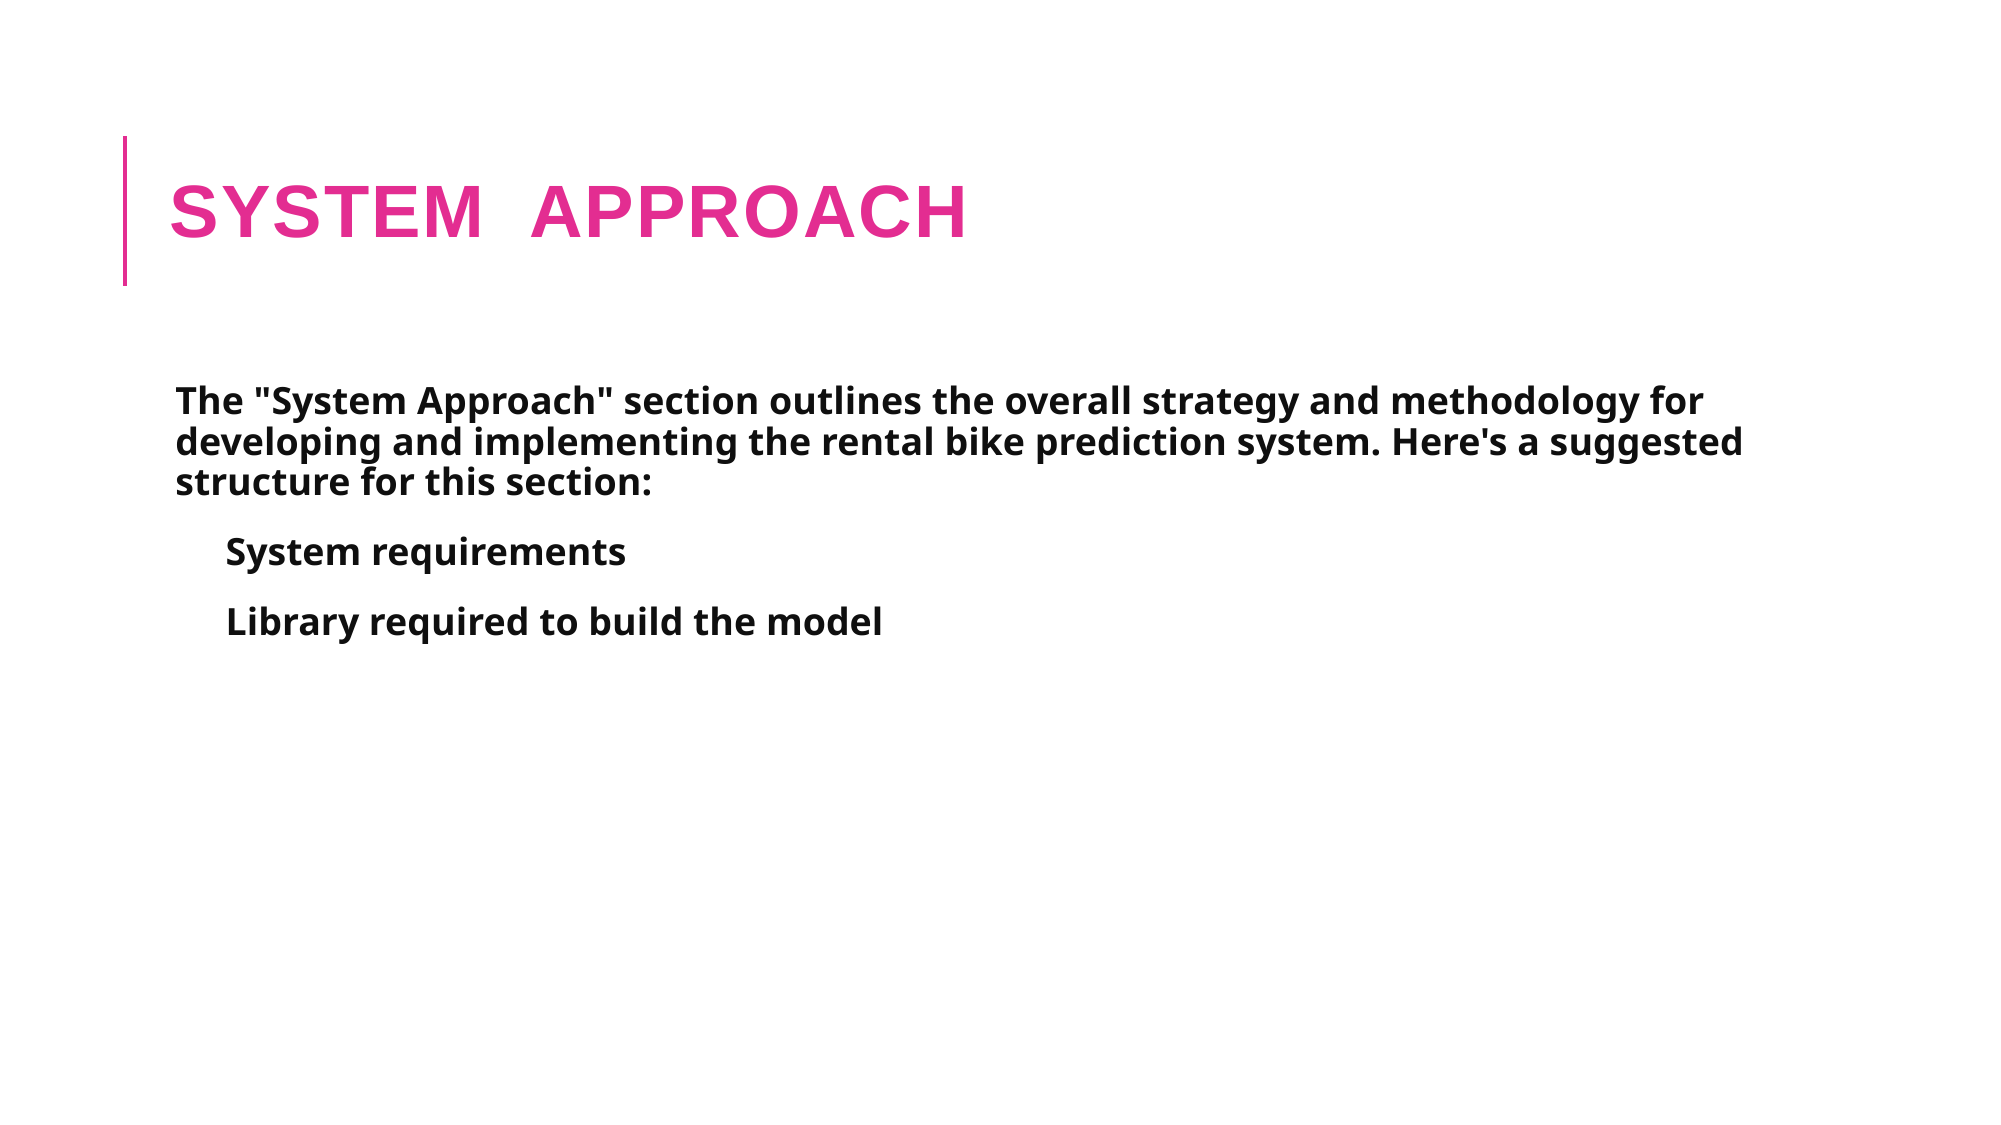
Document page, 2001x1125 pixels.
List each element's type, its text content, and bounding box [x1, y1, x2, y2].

list The "System Approach" section outlines the overall strategy and methodology for developing and implementing the rental bike prediction system. Here's a suggested structure for this section: System requirements Library required to build the model [168, 375, 1763, 1035]
title System Approach [154, 172, 1904, 260]
